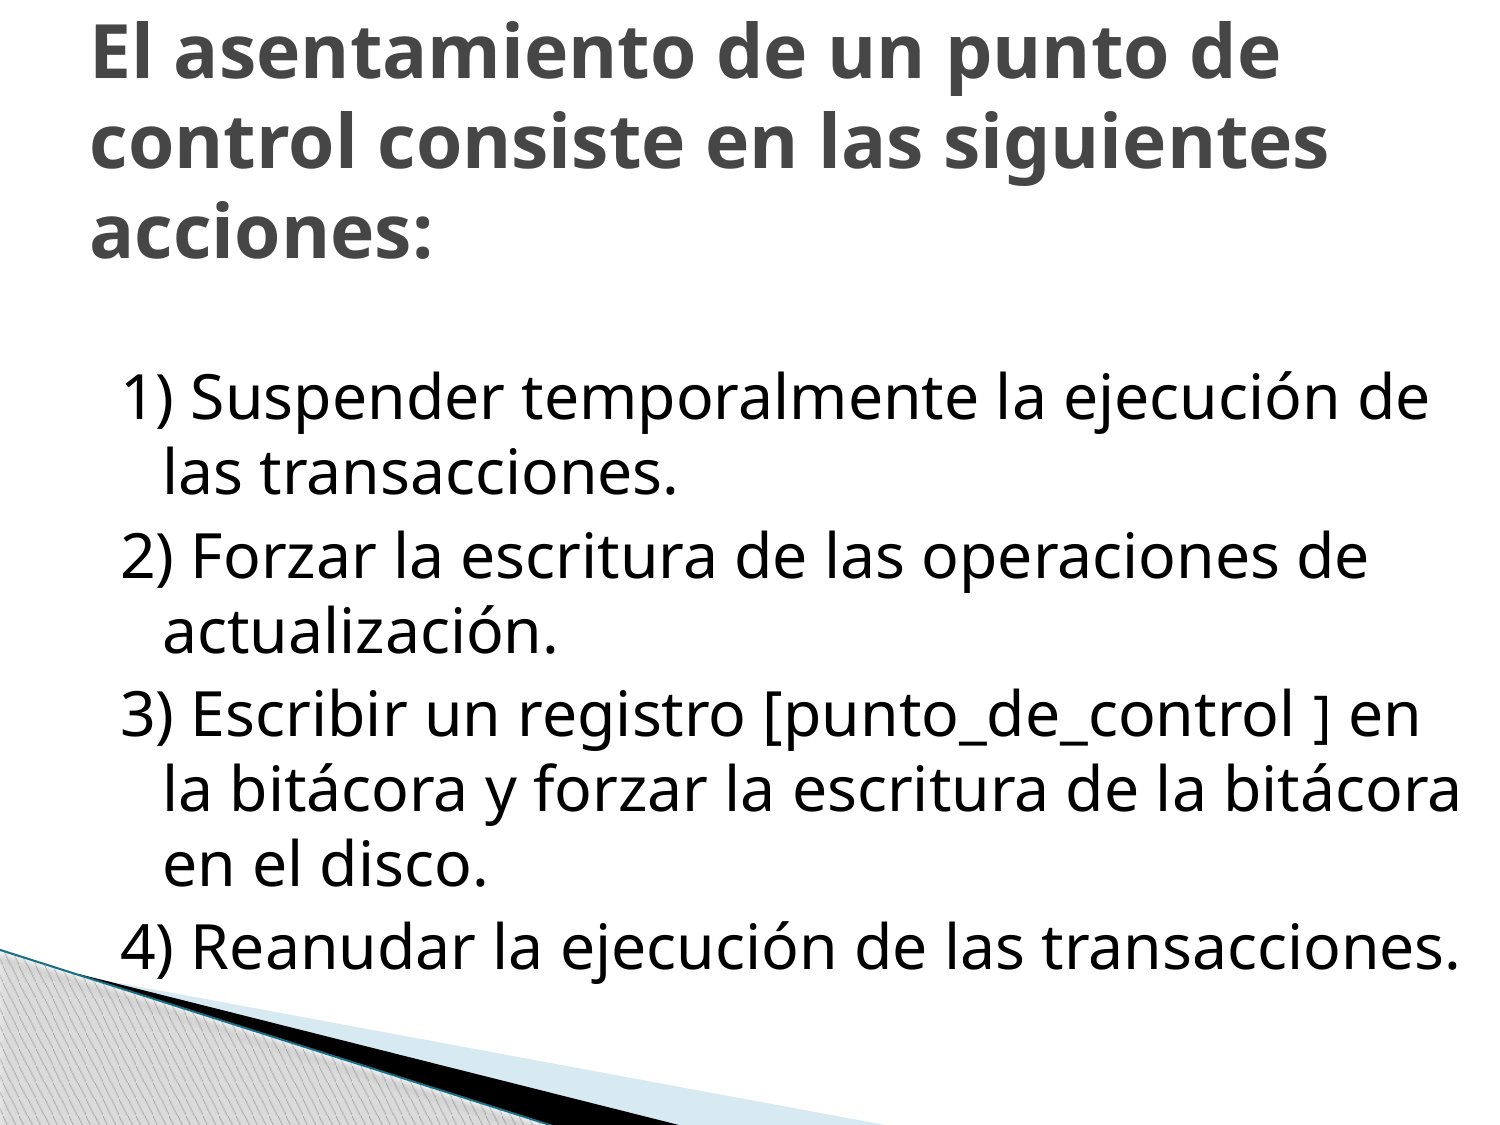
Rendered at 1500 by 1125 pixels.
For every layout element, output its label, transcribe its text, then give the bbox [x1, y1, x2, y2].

title El asentamiento de un punto de control consiste en las siguientes acciones: [75, 45, 1425, 233]
list 1) Suspender temporalmente la ejecución de las transacciones. 2) Forzar la escritura de las operaciones de actualización. 3) Escribir un registro [punto_de_control ] en la bitácora y forzar la escritura de la bitácora en el disco. 4) Reanudar la ejecución de las transacciones. [87, 350, 1500, 1025]
